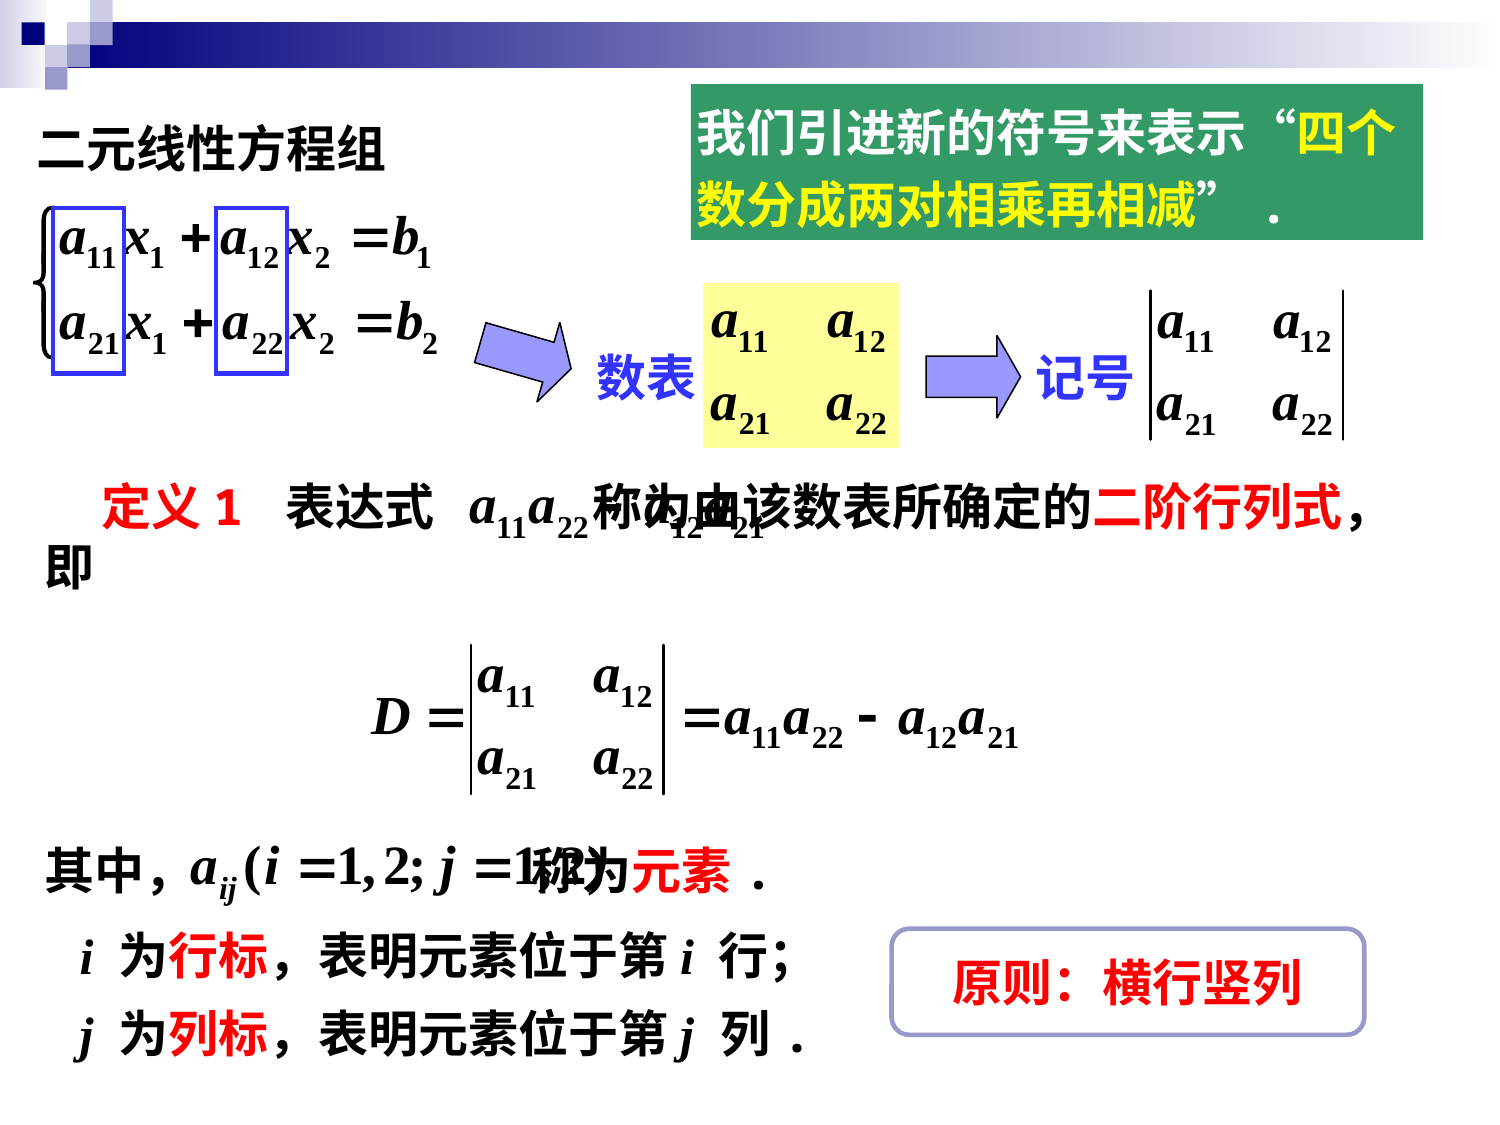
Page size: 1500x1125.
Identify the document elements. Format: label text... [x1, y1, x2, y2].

text_box 数表 [581, 338, 697, 414]
text_box 二元线性方程组 [21, 110, 417, 186]
text_box i 为行标，表明元素位于第i 行； j 为列标，表明元素位于第j 列. [64, 916, 1473, 1070]
text_box [474, 322, 572, 402]
text_box 定义1 表达式 称为由该数表所确定的二阶行列式，即 [29, 467, 1427, 603]
text_box 其中， 称为元素. [29, 831, 178, 907]
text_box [702, 282, 901, 449]
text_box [359, 632, 1030, 808]
text_box 其中， 称为元素. [618, 831, 1404, 907]
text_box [21, 196, 453, 371]
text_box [1139, 278, 1356, 454]
text_box 我们引进新的符号来表示“四个数分成两对相乘再相减”. [690, 84, 1424, 240]
text_box 原则：横行竖列 [891, 928, 1365, 1035]
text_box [461, 467, 774, 551]
text_box 记号 [1020, 338, 1134, 414]
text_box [182, 829, 616, 918]
text_box [926, 335, 1021, 419]
